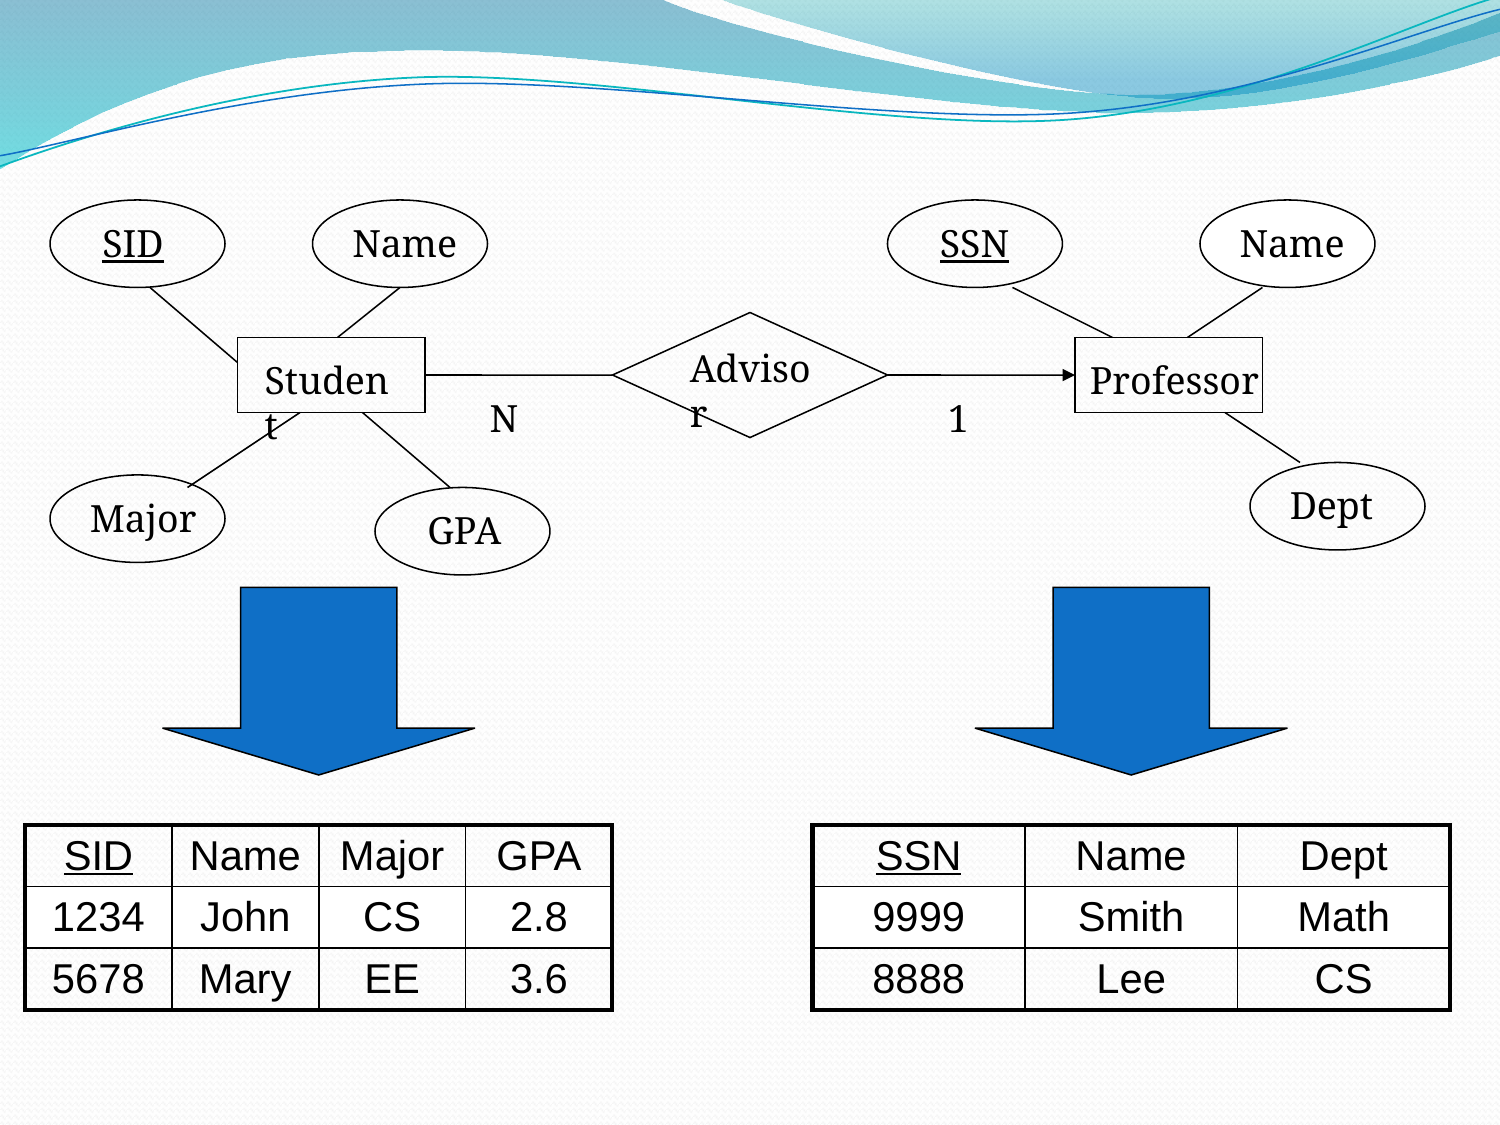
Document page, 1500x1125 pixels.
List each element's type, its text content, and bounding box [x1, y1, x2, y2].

text_box [1278, 462, 1397, 474]
table_cell John [173, 887, 318, 947]
table_cell Mary [173, 949, 318, 1008]
text_box [50, 488, 203, 563]
table_header Major [320, 827, 465, 886]
table_cell EE [320, 949, 465, 1008]
text_box [974, 587, 1288, 775]
text_box [1074, 337, 1263, 349]
table_cell 2.8 [466, 887, 610, 947]
text_box [375, 487, 550, 575]
text_box [475, 221, 488, 267]
text_box [1227, 199, 1348, 212]
text_box [696, 312, 804, 337]
text_box Advisor [674, 337, 838, 443]
table_cell Lee [1026, 949, 1237, 1008]
table_cell 1234 [27, 887, 171, 947]
text_box Dept [1275, 474, 1400, 535]
table_cell CS [320, 887, 465, 947]
table_cell 9999 [815, 887, 1024, 947]
text_box GPA [412, 499, 525, 560]
text_box [213, 221, 226, 266]
text_box [1050, 221, 1063, 267]
text_box [237, 337, 425, 413]
text_box [312, 213, 465, 288]
table_header SSN [815, 827, 1024, 886]
table_cell 3.6 [466, 949, 610, 1008]
table_header SID [27, 827, 171, 886]
text_box [838, 352, 887, 398]
table_cell Math [1238, 887, 1448, 947]
table_header Dept [1238, 827, 1448, 886]
table_header Name [1026, 827, 1237, 886]
text_box 1 [933, 387, 984, 448]
text_box [339, 199, 461, 212]
text_box SSN [924, 212, 1050, 273]
text_box [1200, 213, 1353, 288]
text_box [162, 587, 475, 775]
table_cell CS [1238, 949, 1448, 1008]
text_box [1363, 221, 1375, 266]
text_box Name [337, 212, 475, 273]
table_cell 8888 [815, 949, 1024, 1008]
text_box [77, 474, 198, 487]
table_cell Smith [1026, 887, 1237, 947]
text_box [887, 368, 1075, 382]
text_box [887, 199, 1040, 288]
text_box [50, 199, 203, 288]
text_box Professor [1074, 349, 1275, 410]
text_box Student [249, 349, 413, 455]
text_box N [474, 387, 531, 448]
text_box Major [74, 487, 238, 548]
table_cell 5678 [27, 949, 171, 1008]
table_header GPA [466, 827, 610, 886]
text_box [1250, 475, 1426, 550]
text_box [612, 347, 674, 403]
text_box Name [1224, 212, 1363, 273]
text_box SID [87, 212, 213, 273]
table_header Name [173, 827, 318, 886]
